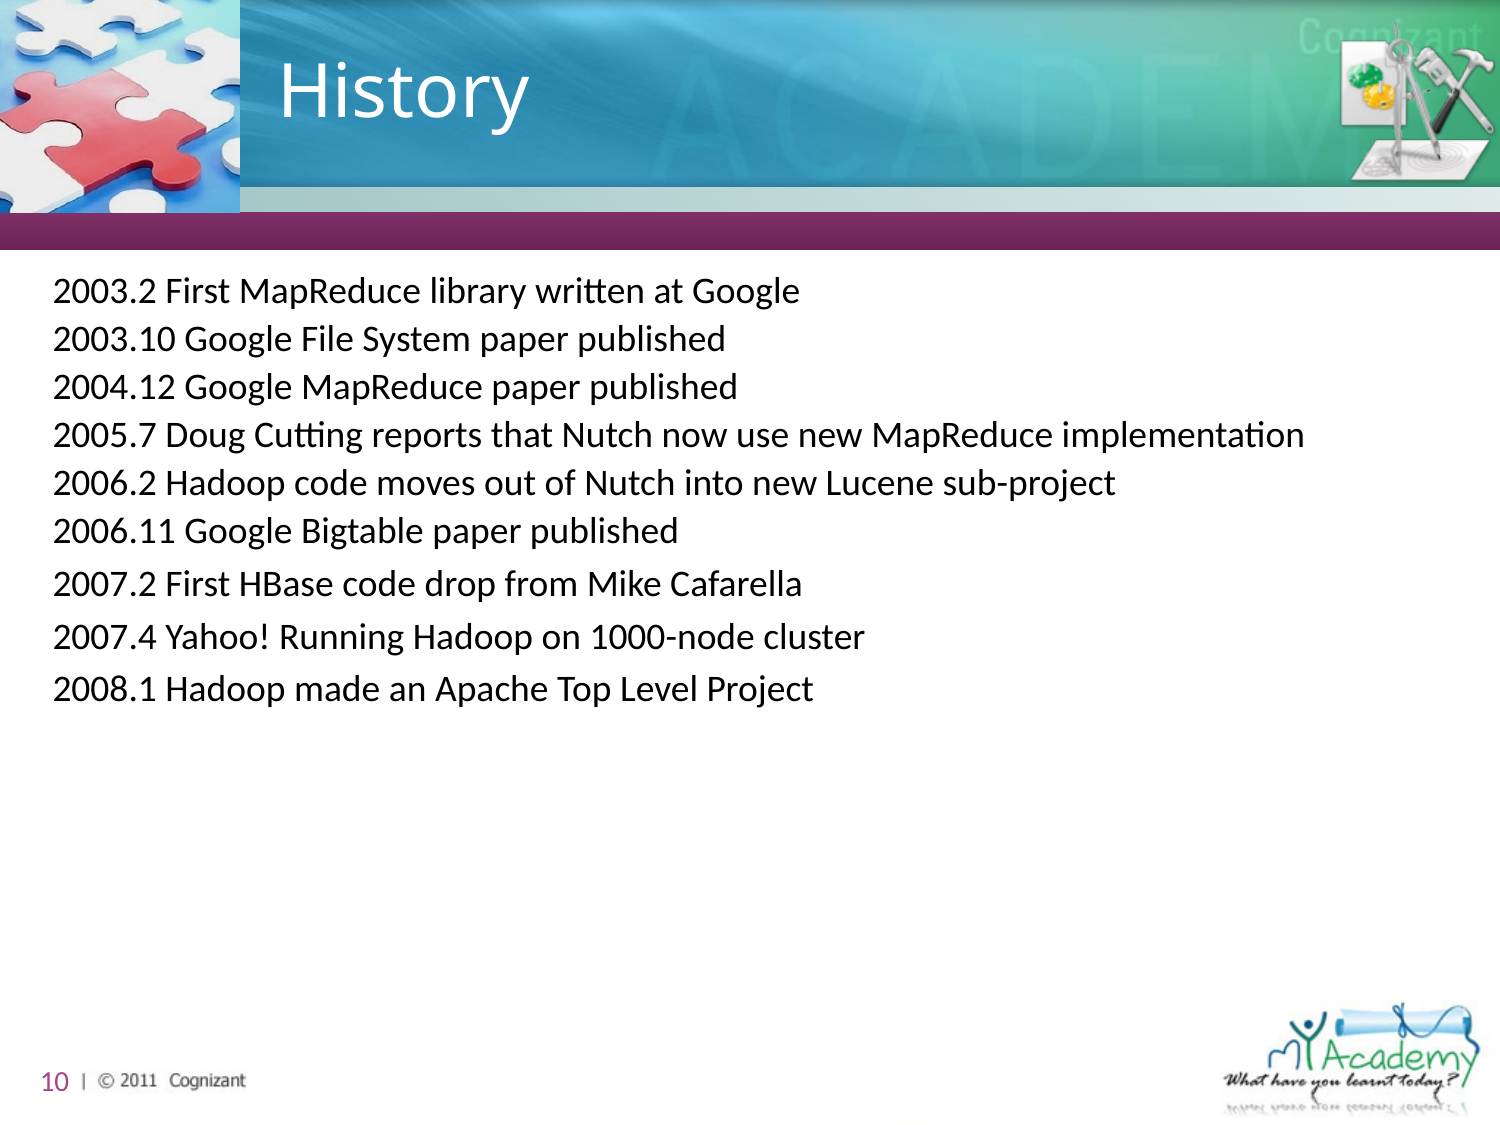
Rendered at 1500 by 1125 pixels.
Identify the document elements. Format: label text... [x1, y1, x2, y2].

picture [0, 250, 1500, 1125]
list 2003.2 First MapReduce library written at Google 2003.10 Google File System paper published 2004.12 Google MapReduce paper published 2005.7 Doug Cutting reports that Nutch now use new MapReduce implementation 2006.2 Hadoop code moves out of Nutch into new Lucene sub-project 2006.11 Google Bigtable paper published 2007.2 First HBase code drop from Mike Cafarella 2007.4 Yahoo! Running Hadoop on 1000-node cluster 2008.1 Hadoop made an Apache Top Level Project [37, 263, 1463, 1076]
slide_number 10 [24, 1054, 100, 1100]
title History [262, 0, 1500, 175]
picture [0, 0, 1500, 213]
